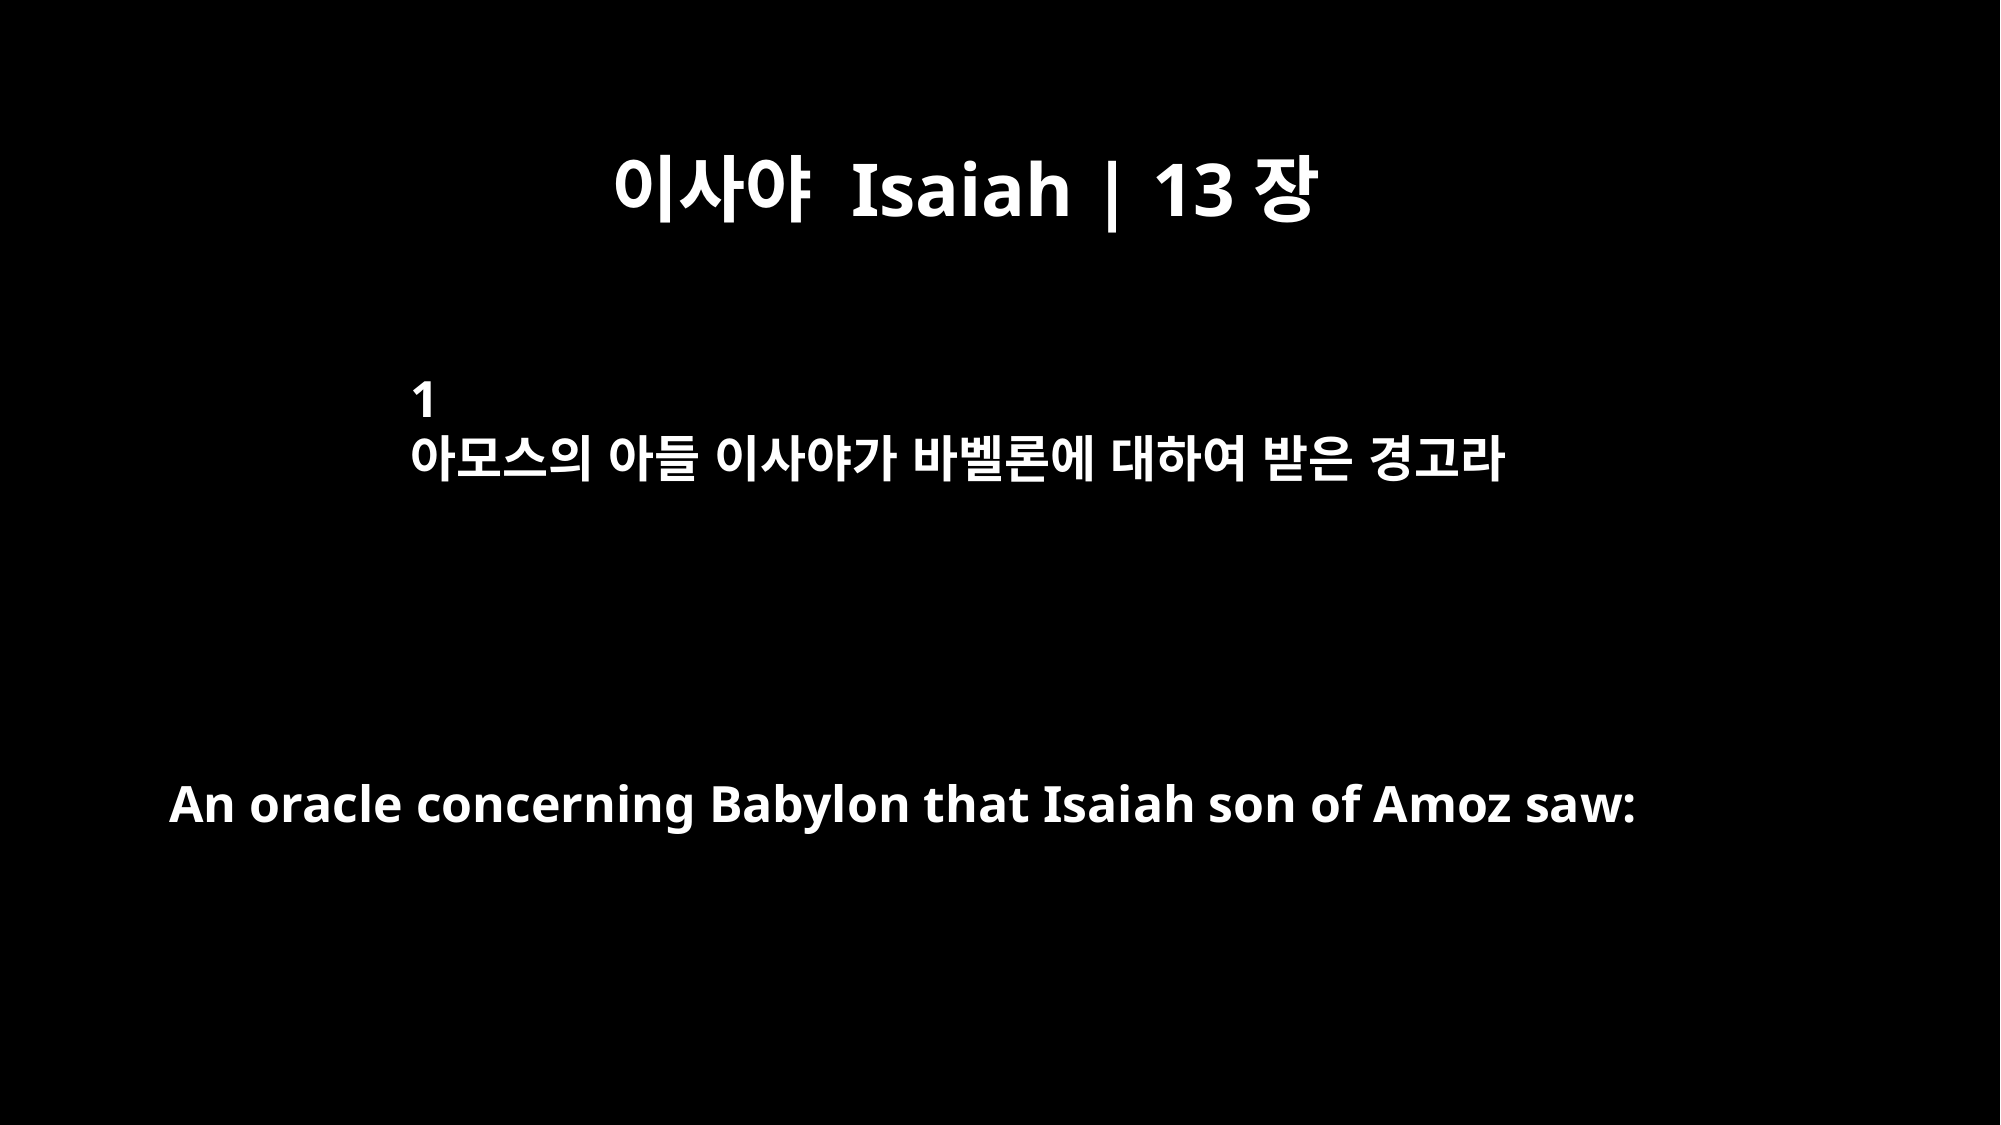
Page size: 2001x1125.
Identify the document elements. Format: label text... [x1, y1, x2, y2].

text_box An oracle concerning Babylon that Isaiah son of Amoz saw: [154, 764, 1653, 840]
text_box 1 아모스의 아들 이사야가 바벨론에 대하여 받은 경고라 [395, 359, 1522, 495]
text_box 이사야 Isaiah | 13장 [596, 136, 1336, 239]
